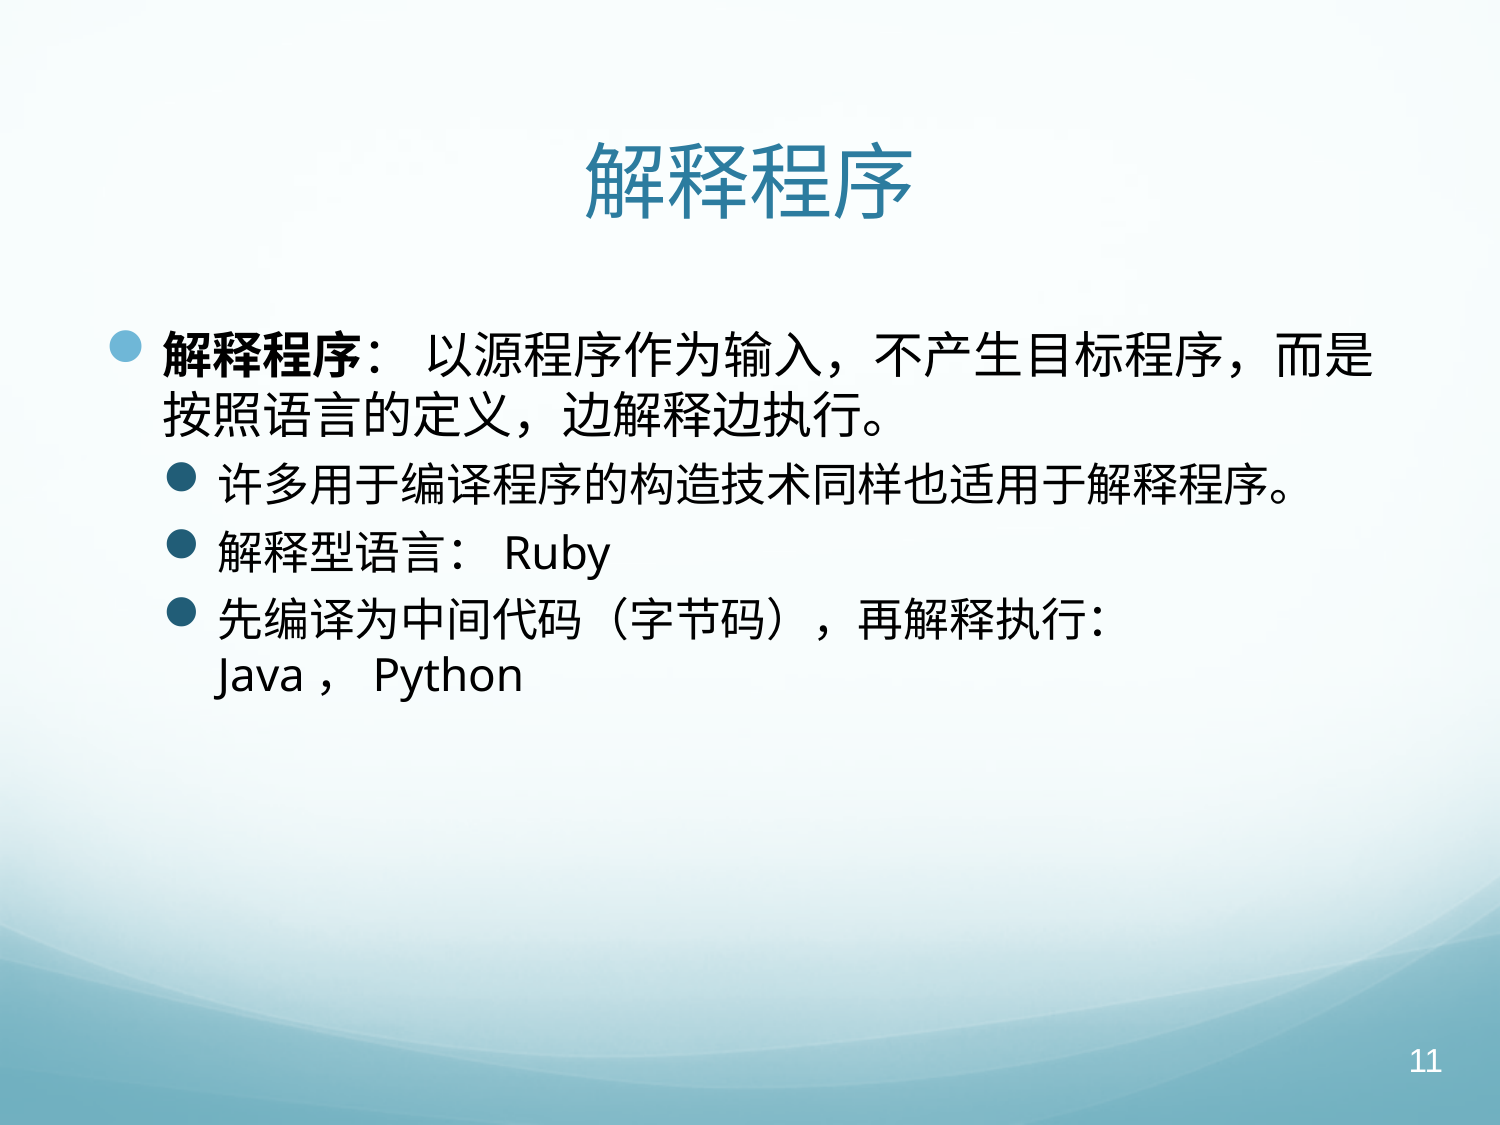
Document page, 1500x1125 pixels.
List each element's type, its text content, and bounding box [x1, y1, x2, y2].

slide_number 11 [1295, 1029, 1459, 1090]
list 解释程序： 以源程序作为输入，不产生目标程序，而是按照语言的定义，边解释边执行。 许多用于编译程序的构造技术同样也适用于解释程序。 解释型语言：Ruby 先编译为中间代码（字节码），再解释执行：Java，Python [90, 315, 1410, 1029]
title 解释程序 [90, 17, 1410, 237]
